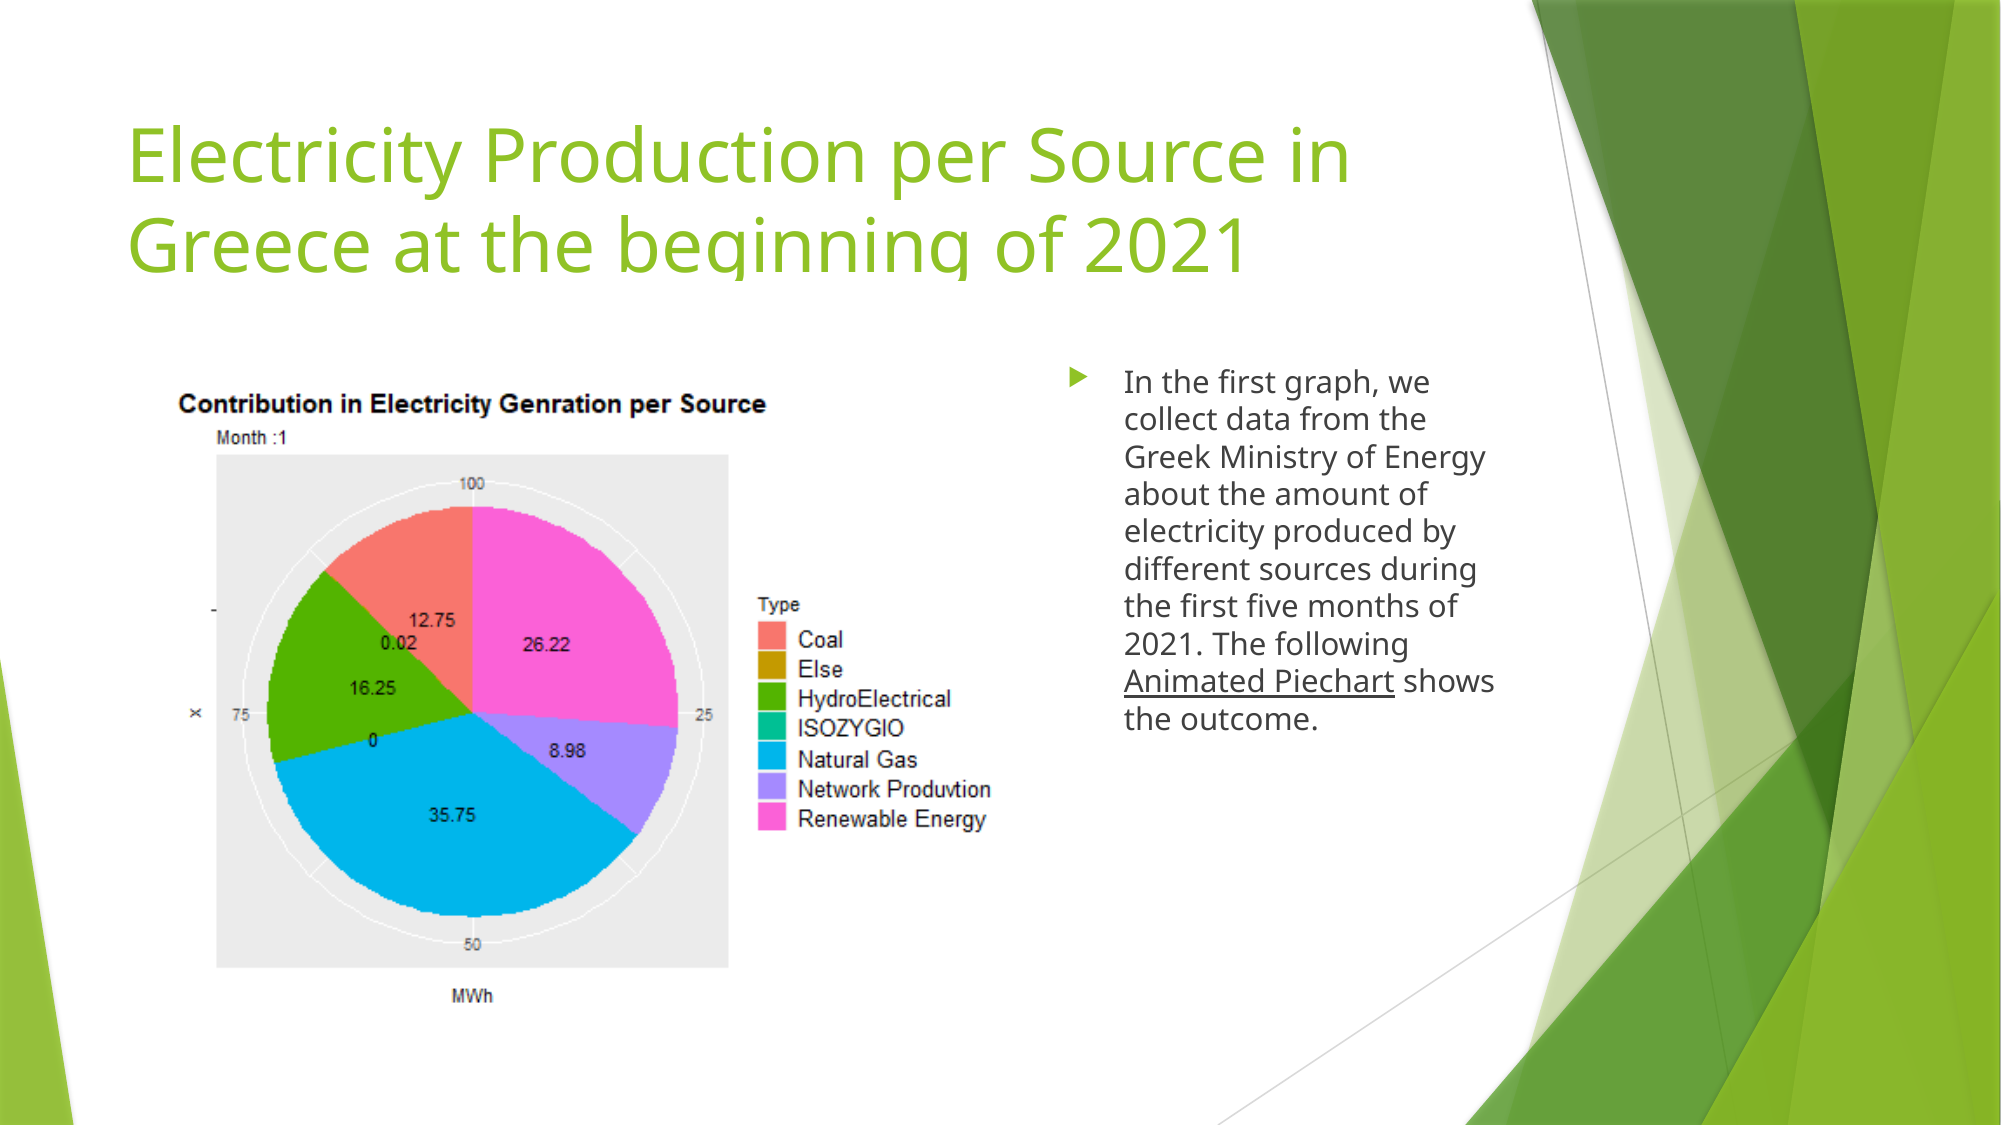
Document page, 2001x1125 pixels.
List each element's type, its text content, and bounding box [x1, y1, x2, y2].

list In the first graph, we collect data from the Greek Ministry of Energy about the amount of electricity produced by different sources during the first five months of 2021. The following Animated Piechart shows the outcome. [1052, 354, 1533, 992]
title Electricity Production per Source in Greece at the beginning of 2021 [111, 99, 1522, 317]
picture [175, 280, 1012, 1117]
